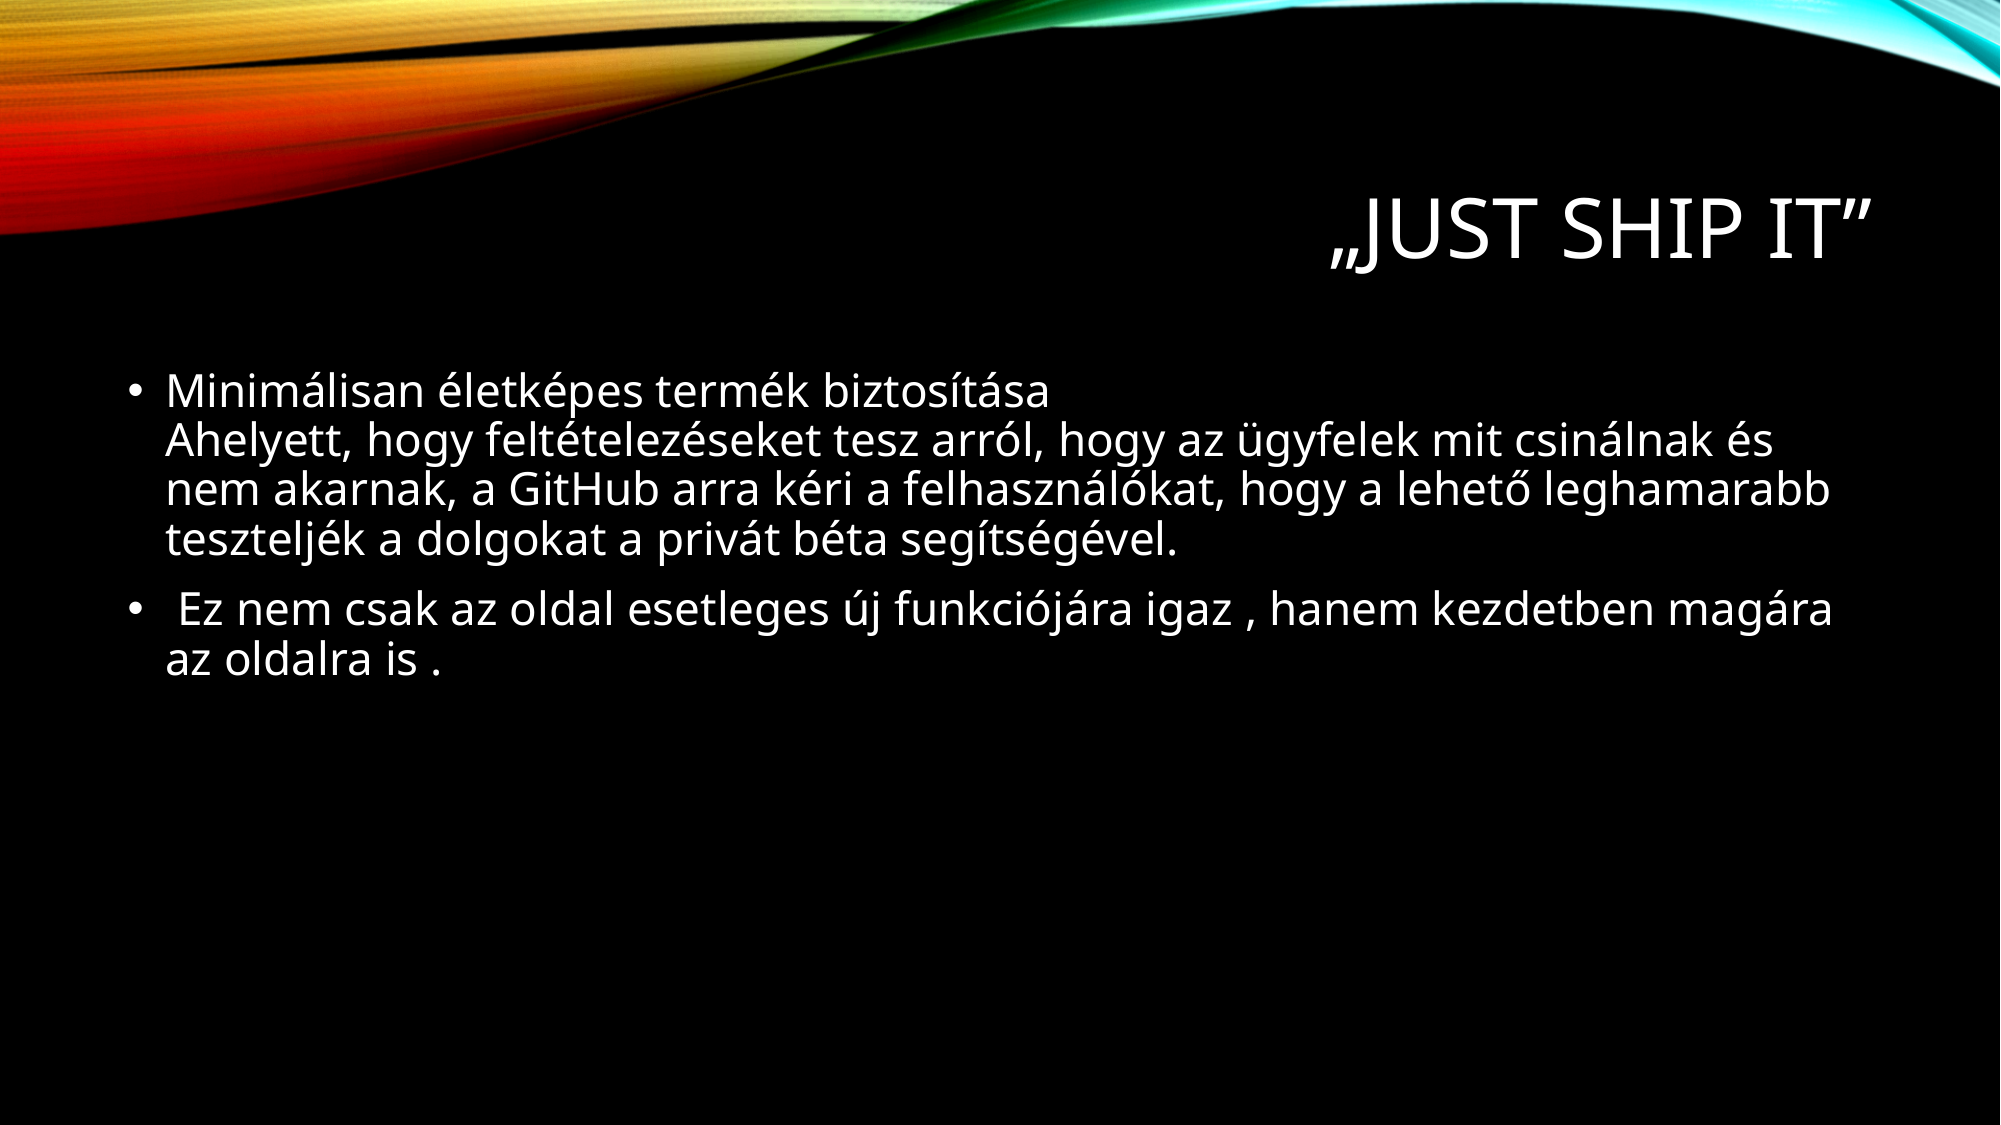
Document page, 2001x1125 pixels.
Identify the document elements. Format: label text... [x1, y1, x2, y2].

list Minimálisan életképes termék biztosítása Ahelyett, hogy feltételezéseket tesz arról, hogy az ügyfelek mit csinálnak és nem akarnak, a GitHub arra kéri a felhasználókat, hogy a lehető leghamarabb teszteljék a dolgokat a privát béta segítségével. Ez nem csak az oldal esetleges új funkciójára igaz , hanem kezdetben magára az oldalra is . [112, 360, 1888, 1021]
picture [0, 0, 2000, 237]
title „just ship it” [474, 125, 1888, 338]
